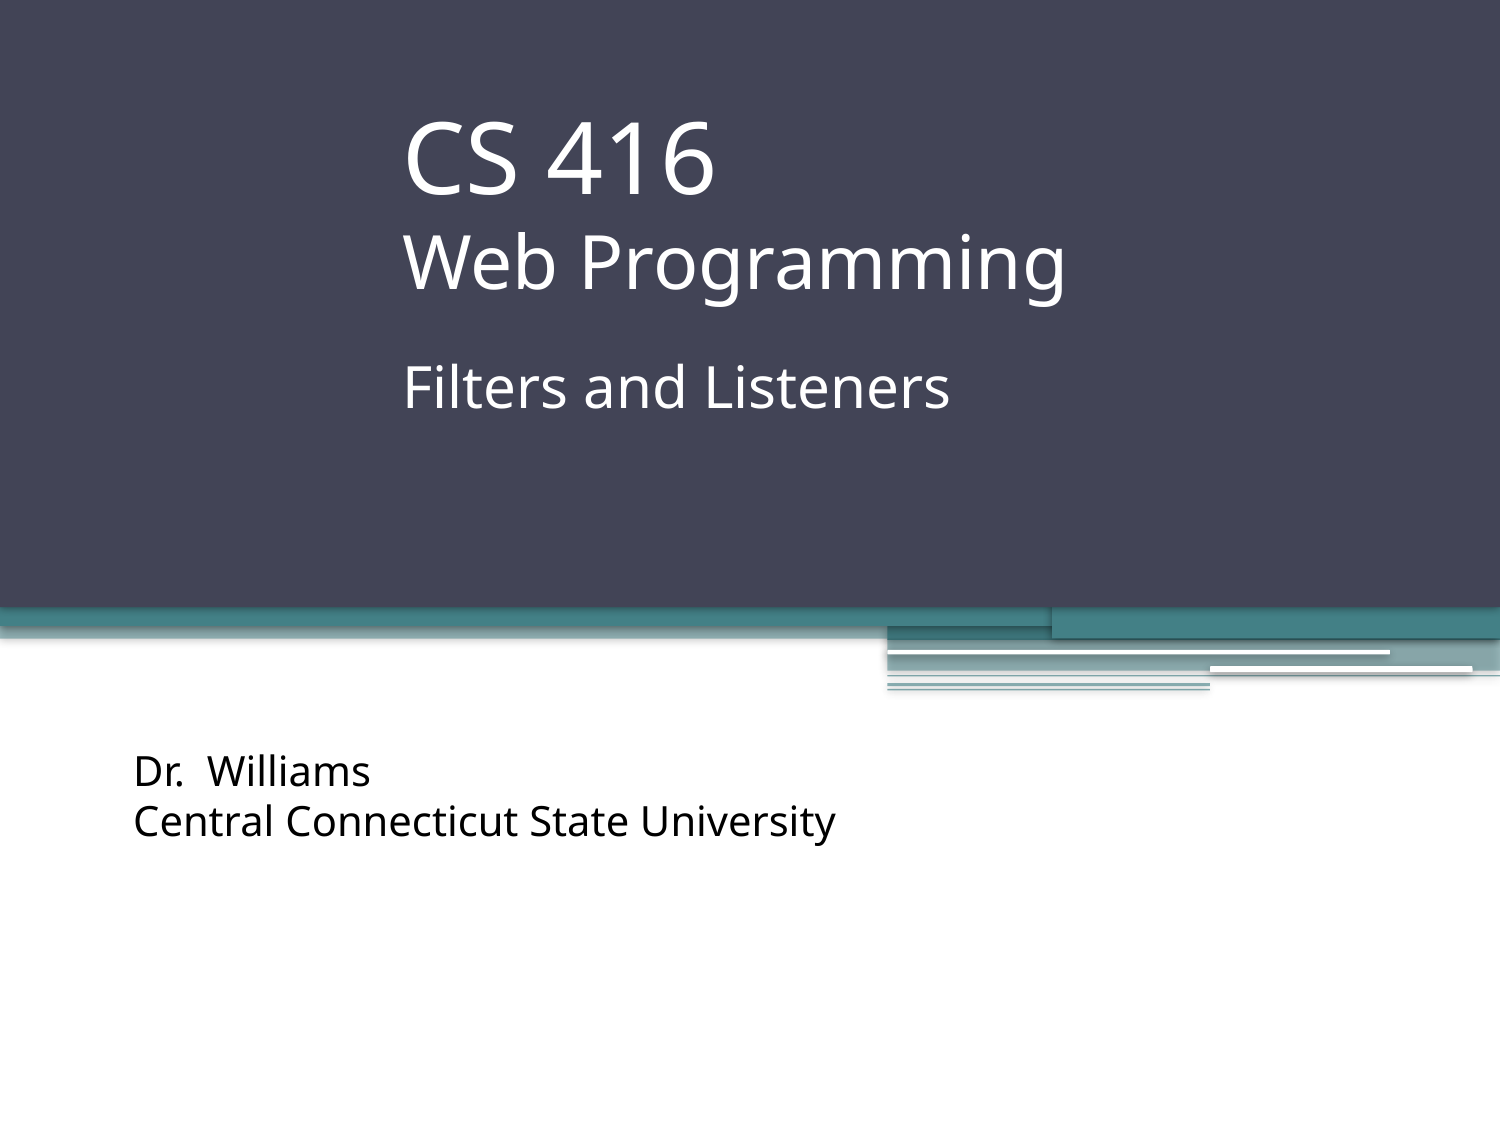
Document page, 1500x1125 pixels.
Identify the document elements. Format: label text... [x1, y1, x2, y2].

text_box Dr. Williams Central Connecticut State University [118, 687, 851, 853]
title CS 416 Web Programming Filters and Listeners [387, 87, 1388, 1038]
